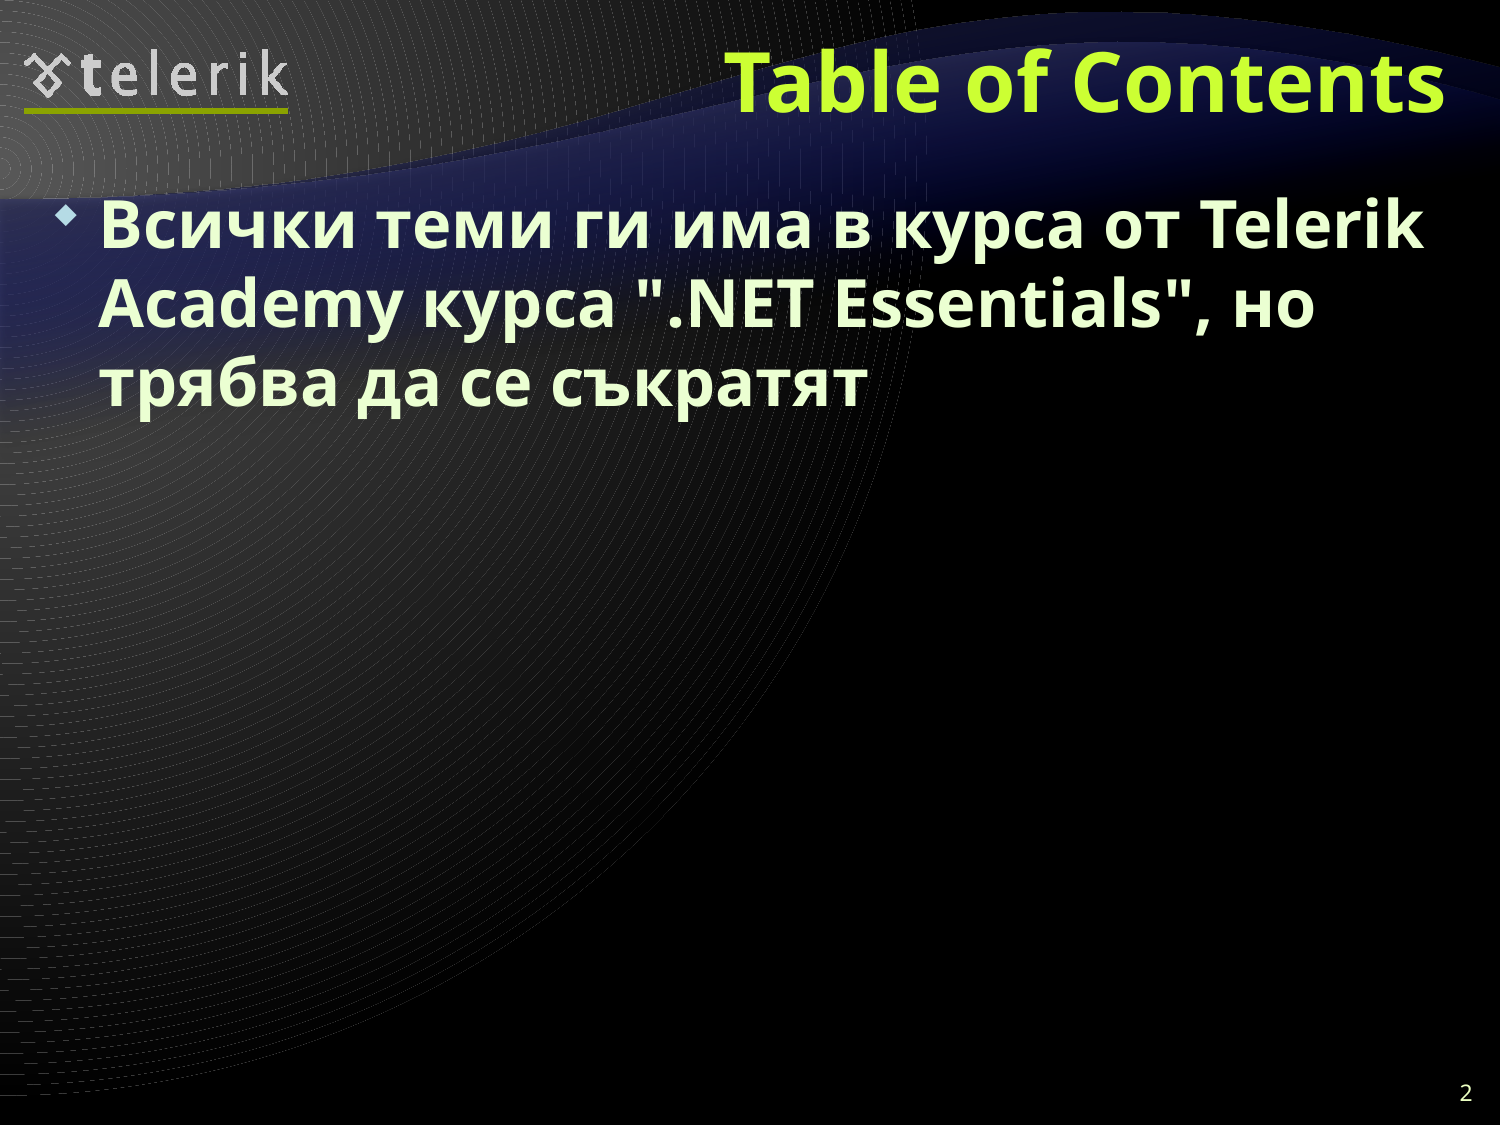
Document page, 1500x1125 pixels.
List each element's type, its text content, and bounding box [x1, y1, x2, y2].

picture [24, 49, 288, 114]
title Table of Contents [300, 12, 1463, 163]
slide_number 2 [1412, 1074, 1488, 1113]
list Всички теми ги има в курса от Telerik Academy курсa ".NET Essentials", но трябва да се съкратят [37, 174, 1463, 1100]
